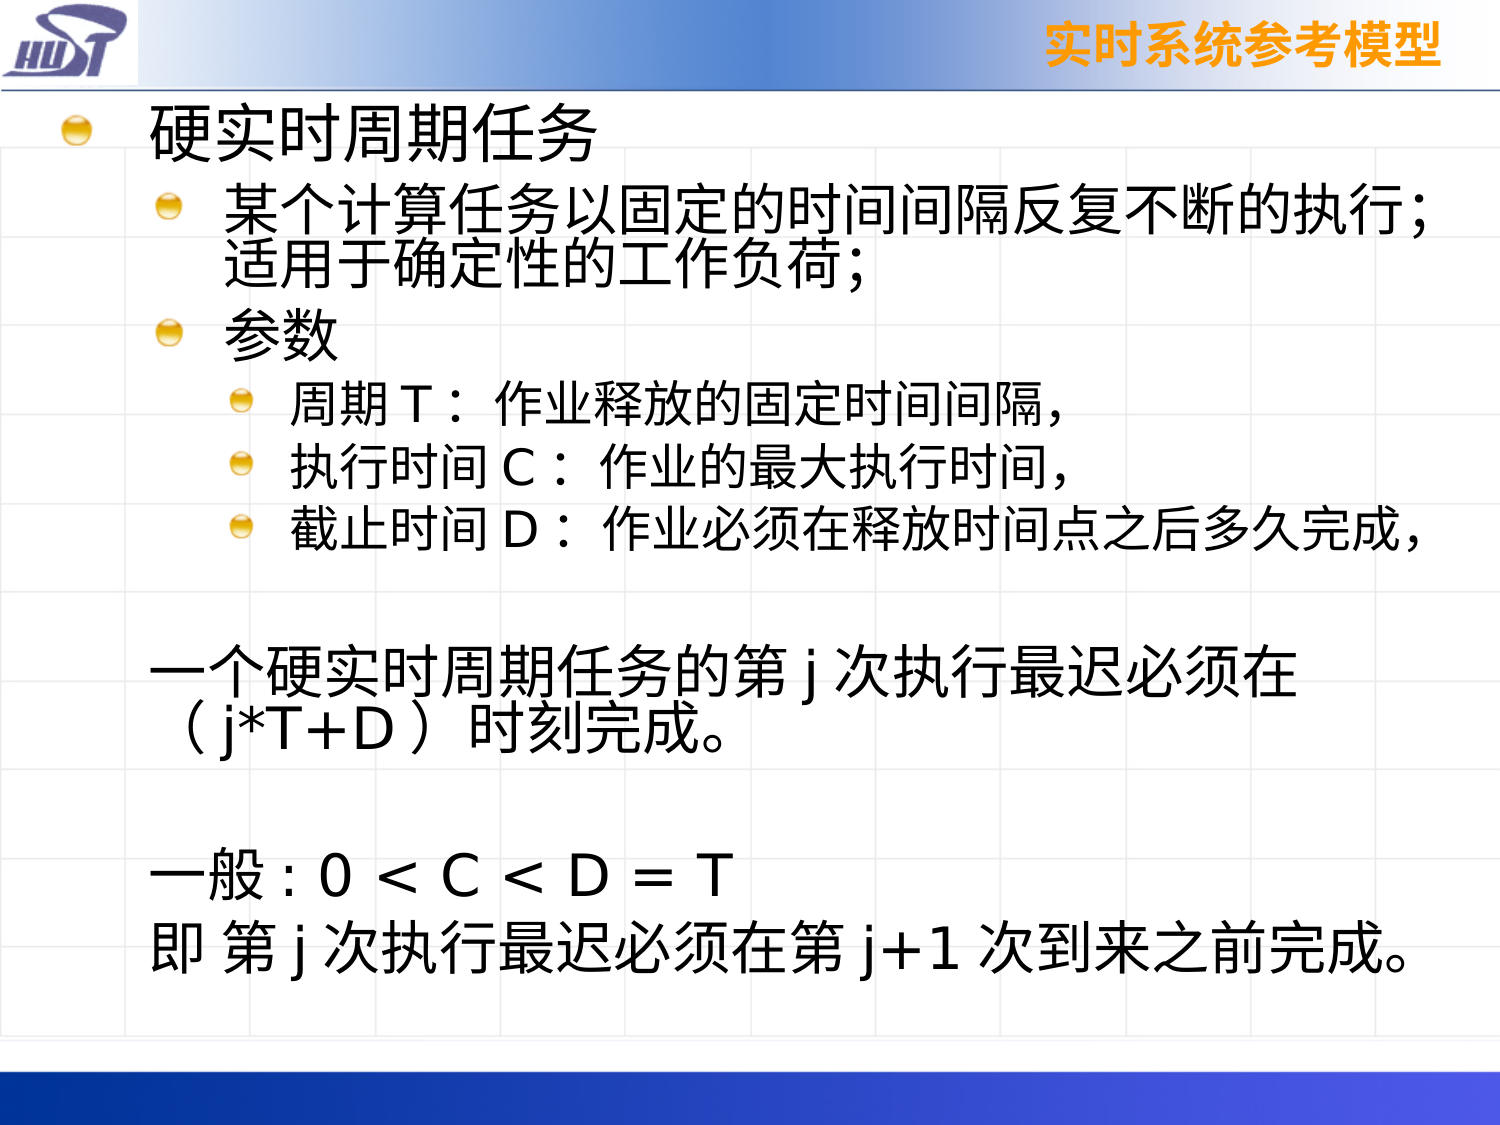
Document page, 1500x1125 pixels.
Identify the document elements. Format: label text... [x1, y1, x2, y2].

title 实时系统参考模型 [661, 12, 1459, 83]
list 硬实时周期任务 某个计算任务以固定的时间间隔反复不断的执行；适用于确定性的工作负荷； 参数 周期T：作业释放的固定时间间隔， 执行时间C：作业的最大执行时间， 截止时间D：作业必须在释放时间点之后多久完成， 一个硬实时周期任务的第j次执行最迟必须在（j*T+D）时刻完成。 一般: 0 < C < D = T 即 第j次执行最迟必须在第j+1次到来之前完成。 [39, 100, 1424, 1030]
picture [0, 0, 1500, 1125]
